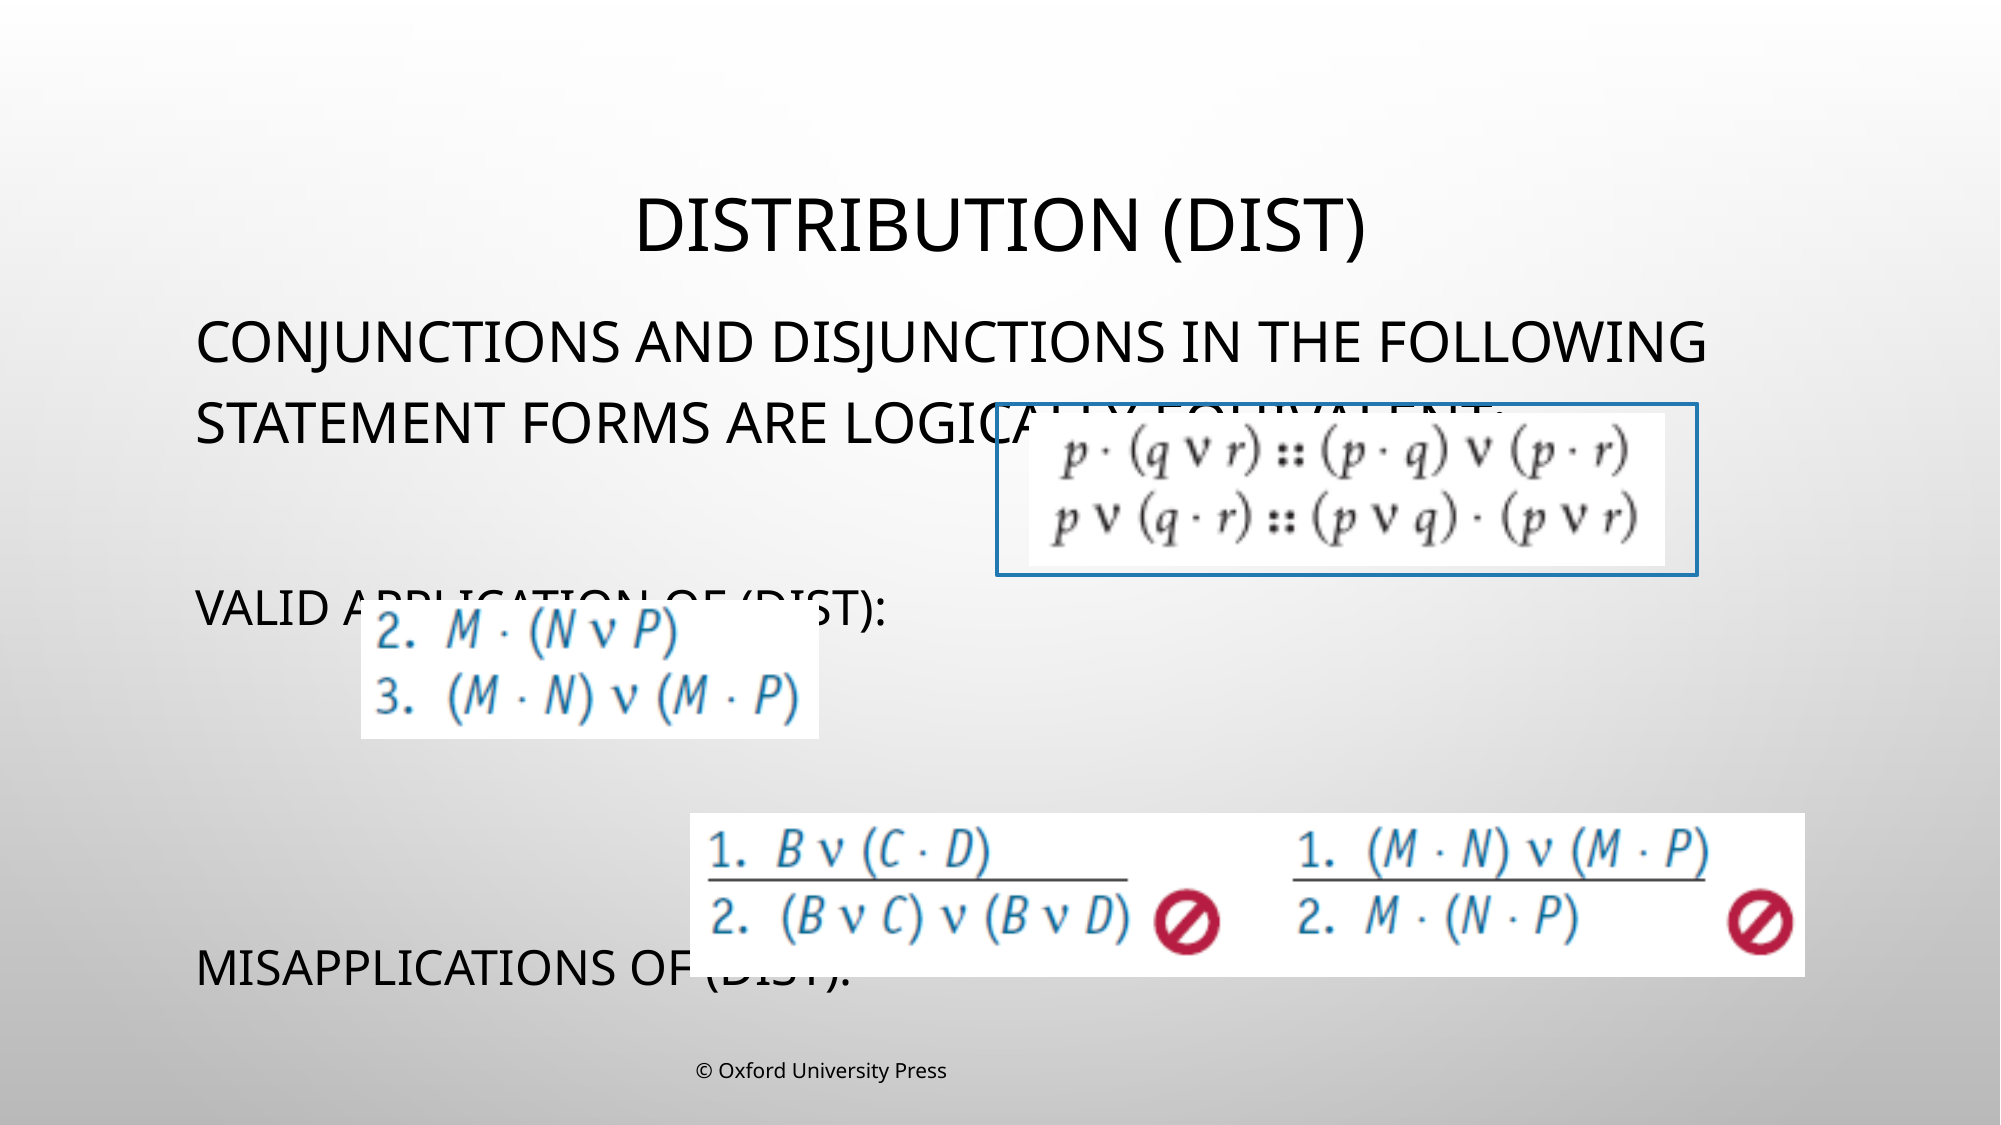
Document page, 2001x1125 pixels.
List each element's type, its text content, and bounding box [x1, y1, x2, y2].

title Distribution (Dist) [149, 101, 1851, 364]
picture [0, 0, 2000, 1125]
list Conjunctions and disjunctions in the following statement forms are logically equivalent: Valid Application of (Dist): Misapplications of (Dist): [180, 285, 1830, 1005]
text_box [996, 403, 1698, 576]
footer © Oxford University Press [680, 1040, 1156, 1101]
